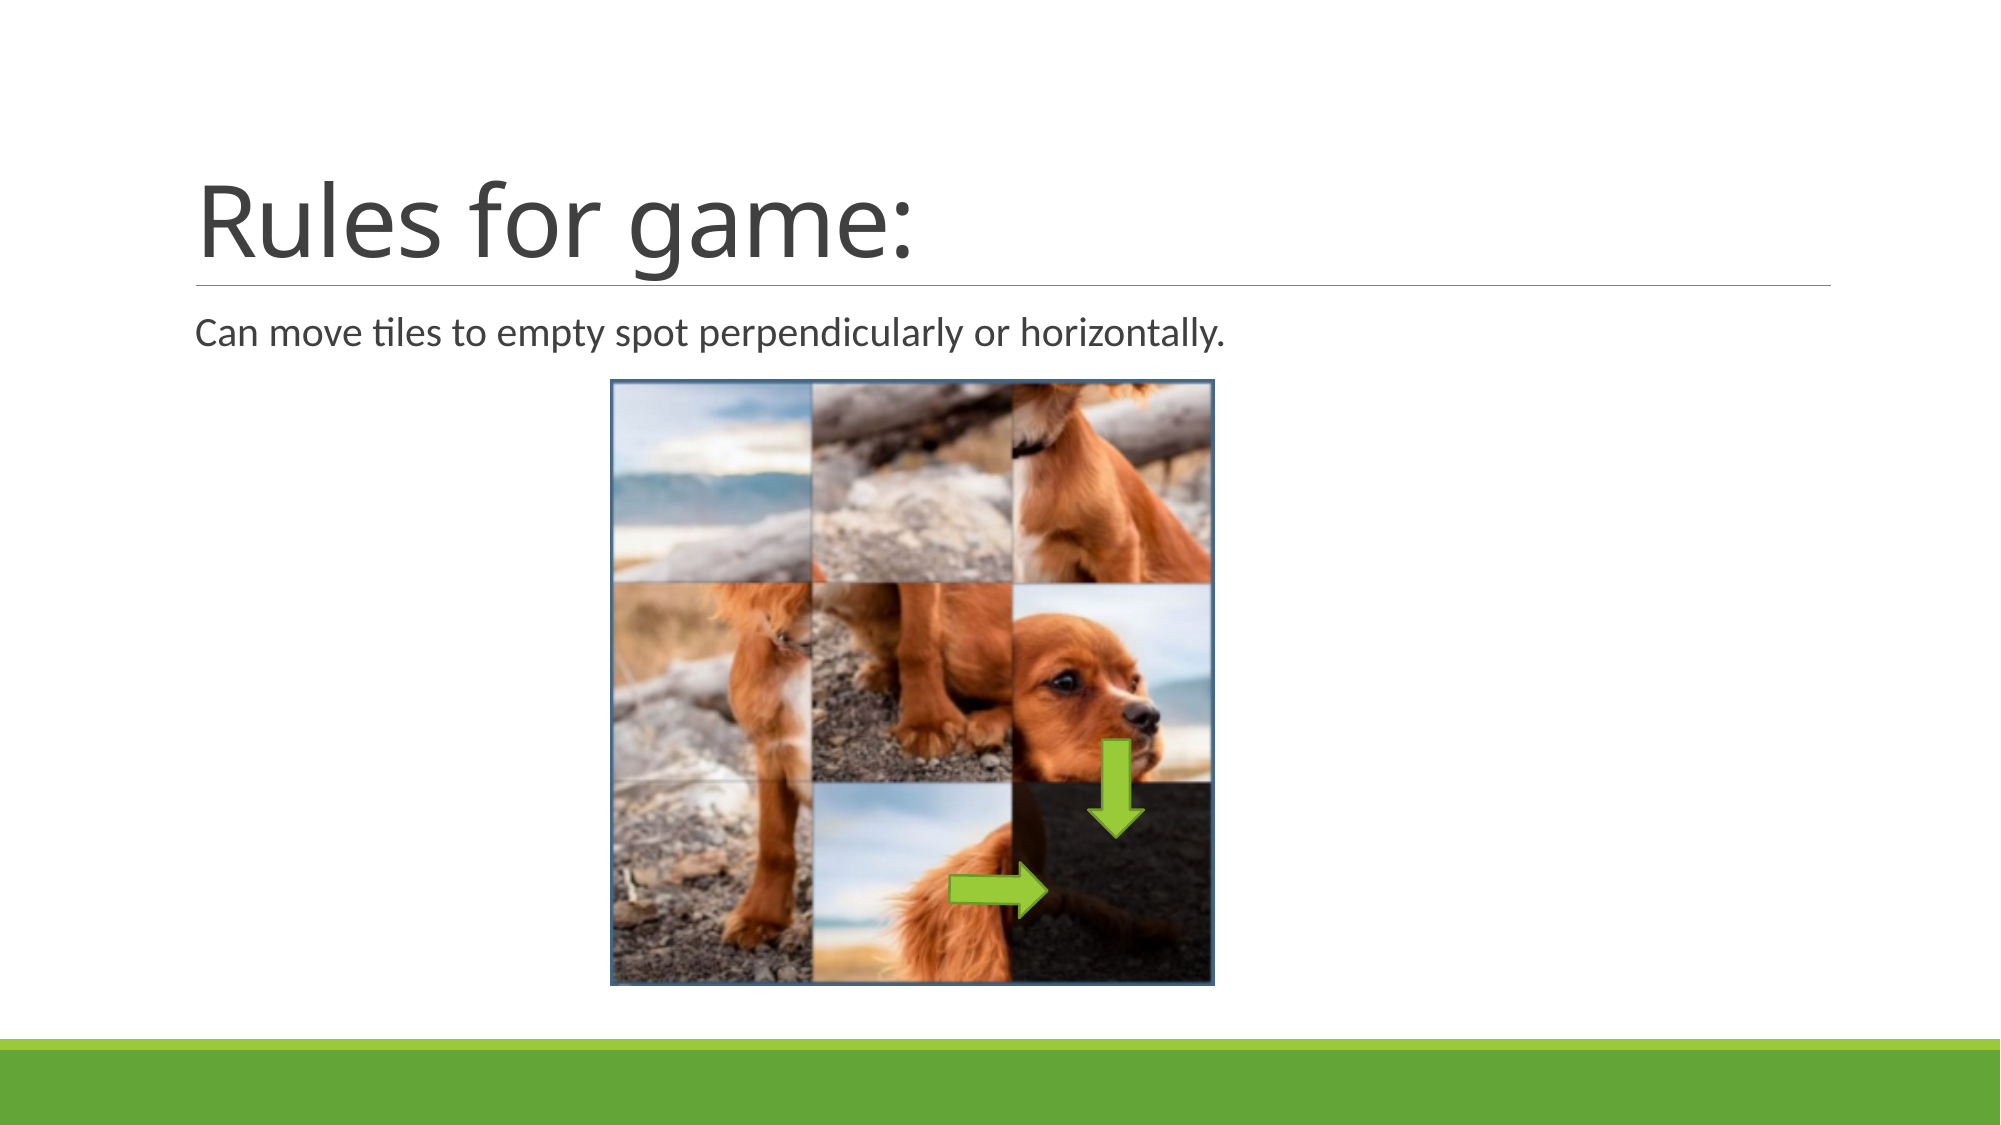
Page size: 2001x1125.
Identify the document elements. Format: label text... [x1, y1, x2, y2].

picture [609, 378, 1216, 986]
title Rules for game: [180, 47, 1830, 285]
list Can move tiles to empty spot perpendicularly or horizontally. [180, 302, 1830, 963]
